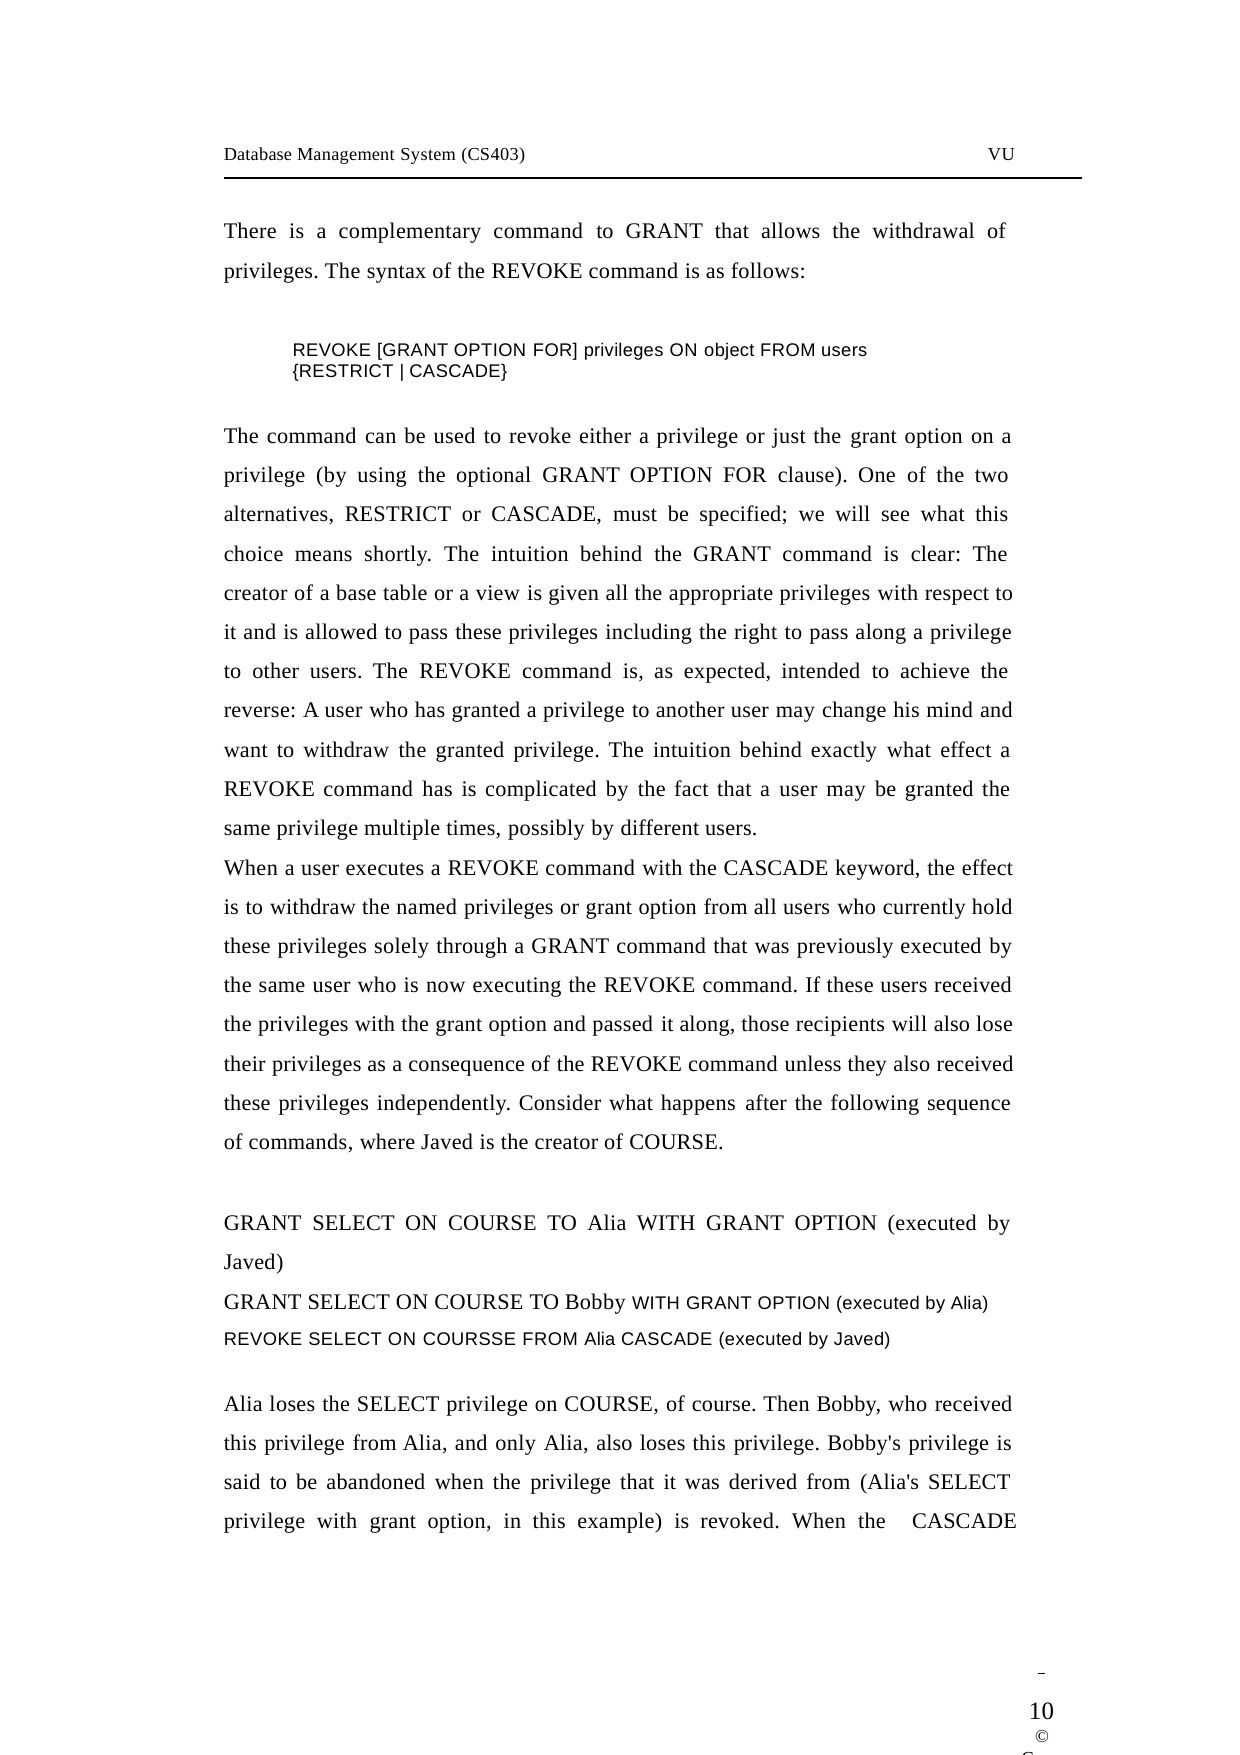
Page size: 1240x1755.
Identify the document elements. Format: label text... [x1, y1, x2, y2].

text_box There is a complementary command to GRANT that allows the withdrawal of privileges. The syntax of the REVOKE command is as follows: REVOKE [GRANT OPTION FOR] privileges ON object FROM users {RESTRICT | CASCADE} The command can be used to revoke either a privilege or just the grant option on a privilege (by using the optional GRANT OPTION FOR clause). One of the two alternatives, RESTRICT or CASCADE, must be specified; we will see what this choice means shortly. The intuition behind the GRANT command is clear: The creator of a base table or a view is given all the appropriate privileges with respect to it and is allowed to pass these privileges including the right to pass along a privilege to other users. The REVOKE command is, as expected, intended to achieve the reverse: A user who has granted a privilege to another user may change his mind and want to withdraw the granted privilege. The intuition behind exactly what effect a REVOKE command has is complicated by the fact that a user may be granted the same privilege multiple times, possibly by different users. When a user executes a REVOKE command with the CASCADE keyword, the effect is to withdraw the named privileges or grant option from all users who currently hold these privileges solely through a GRANT command that was previously executed by the same user who is now executing the REVOKE command. If these users received the privileges with the grant option and passed it along, those recipients will also lose their privileges as a consequence of the REVOKE command unless they also received these privileges independently. Consider what happens after the following sequence of commands, where Javed is the creator of COURSE. GRANT SELECT ON COURSE TO Alia WITH GRANT OPTION (executed by Javed) GRANT SELECT ON COURSE TO Bobby WITH GRANT OPTION (executed by Alia) REVOKE SELECT ON COURSSE FROM Alia CASCADE (executed by Javed) Alia loses the SELECT privilege on COURSE, of course. Then Bobby, who received this privilege from Alia, and only Alia, also loses this privilege. Bobby's privilege is said to be abandoned when the privilege that it was derived from (Alia's SELECT privilege with grant option, in this example) is revoked. When the CASCADE [221, 204, 1021, 1534]
text_box VU [985, 142, 1018, 165]
slide_number 10 © Copyright Virtual University of Pakistan [1019, 1651, 1065, 1755]
text_box Database Management System (CS403) [221, 142, 532, 165]
